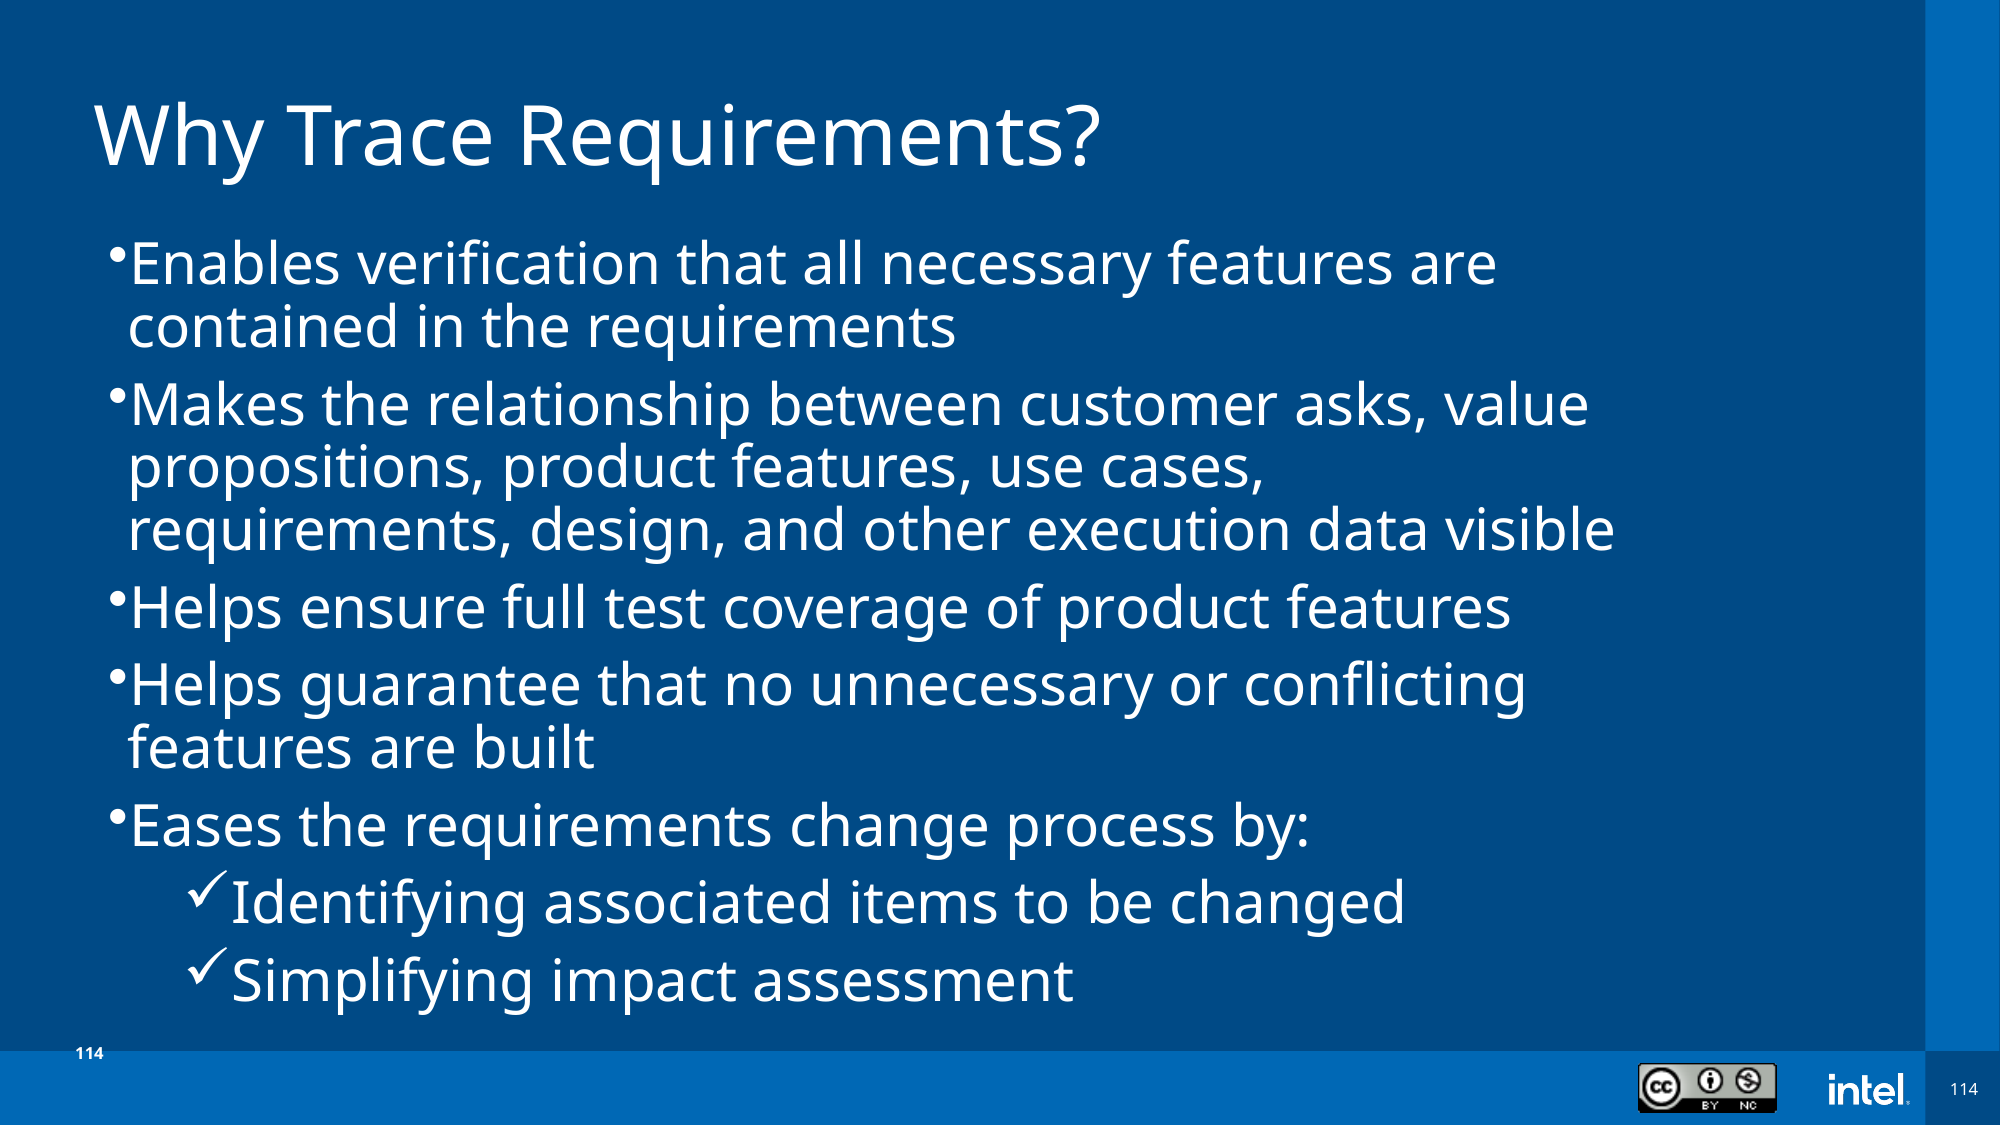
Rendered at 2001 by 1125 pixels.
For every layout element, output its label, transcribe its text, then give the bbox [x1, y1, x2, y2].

title Why Trace Requirements? [93, 93, 1901, 251]
text_box Enables verification that all necessary features are contained in the requirements Makes the relationship between customer asks, value propositions, product features, use cases, requirements, design, and other execution data visible Helps ensure full test coverage of product features Helps guarantee that no unnecessary or conflicting features are built Eases the requirements change process by: Identifying associated items to be changed Simplifying impact assessment [93, 226, 1682, 1022]
picture [1829, 1073, 1910, 1105]
slide_number 114 [75, 1042, 144, 1093]
picture [1638, 1063, 1777, 1113]
